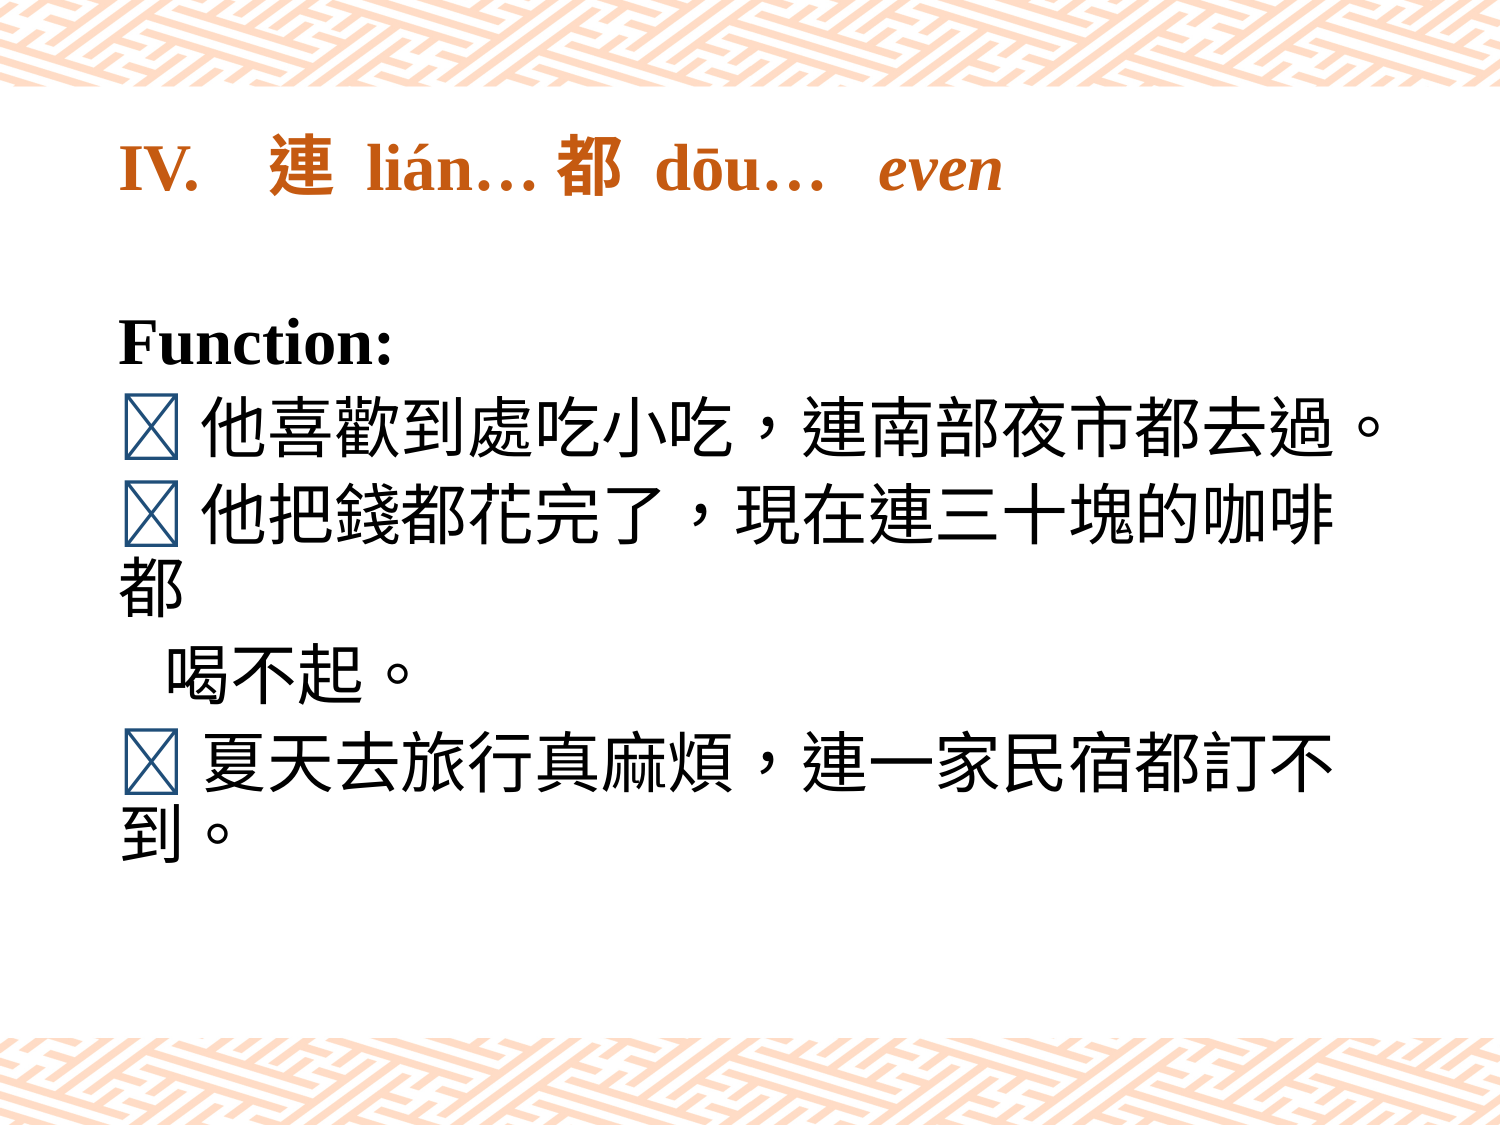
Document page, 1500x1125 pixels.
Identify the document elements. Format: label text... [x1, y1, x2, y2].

list Function: 他喜歡到處吃小吃，連南部夜市都去過。 他把錢都花完了，現在連三十塊的咖啡都 喝不起。 夏天去旅行真麻煩，連一家民宿都訂不到。 [103, 299, 1397, 1014]
title IV. 連 lián…都 dōu… even [103, 59, 1397, 278]
picture [0, 0, 1500, 1125]
